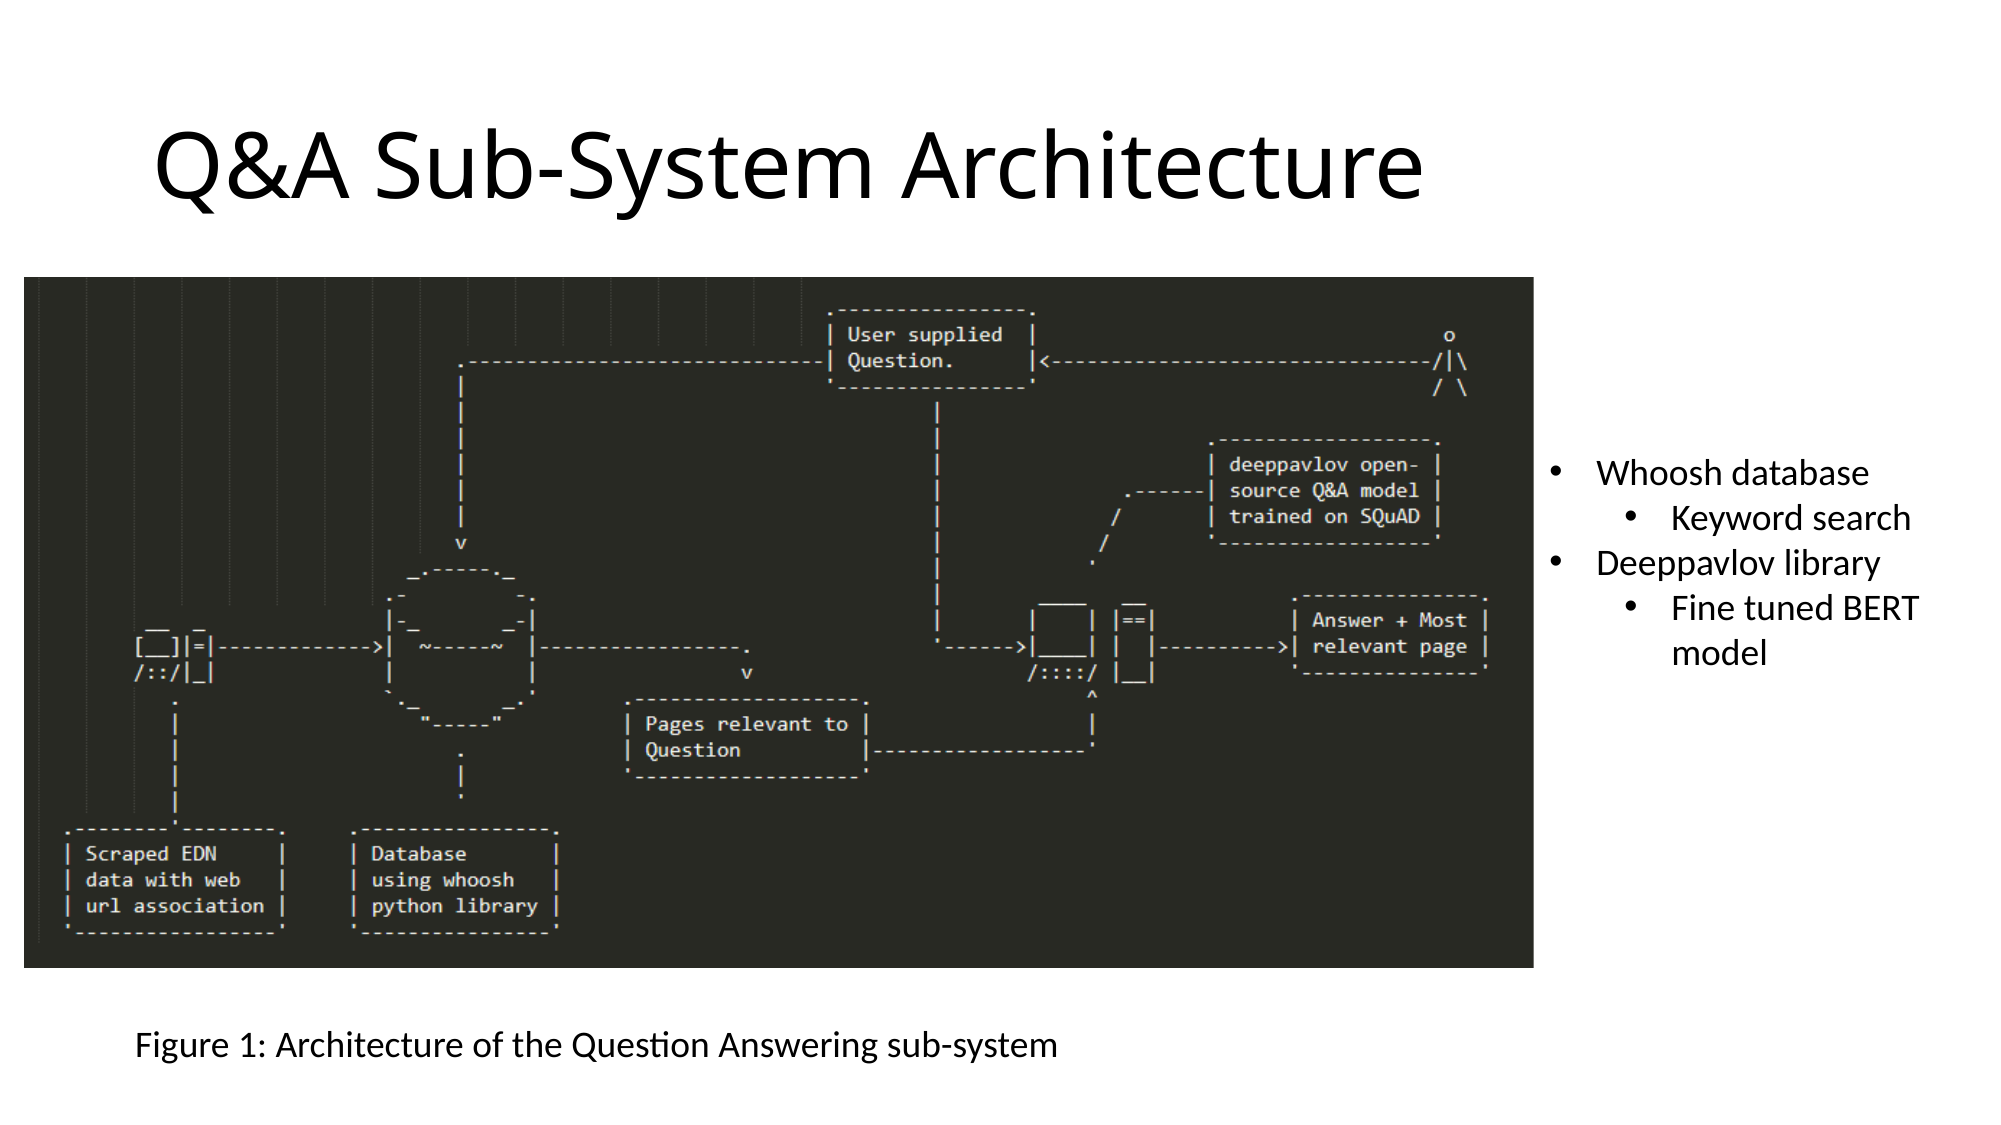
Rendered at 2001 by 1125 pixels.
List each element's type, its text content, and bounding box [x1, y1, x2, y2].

text_box Figure 1: Architecture of the Question Answering sub-system [120, 1013, 1156, 1073]
title Q&A Sub-System Architecture [137, 59, 1863, 278]
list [24, 277, 1534, 968]
text_box Whoosh database Keyword search Deeppavlov library Fine tuned BERT model [1534, 440, 2000, 726]
